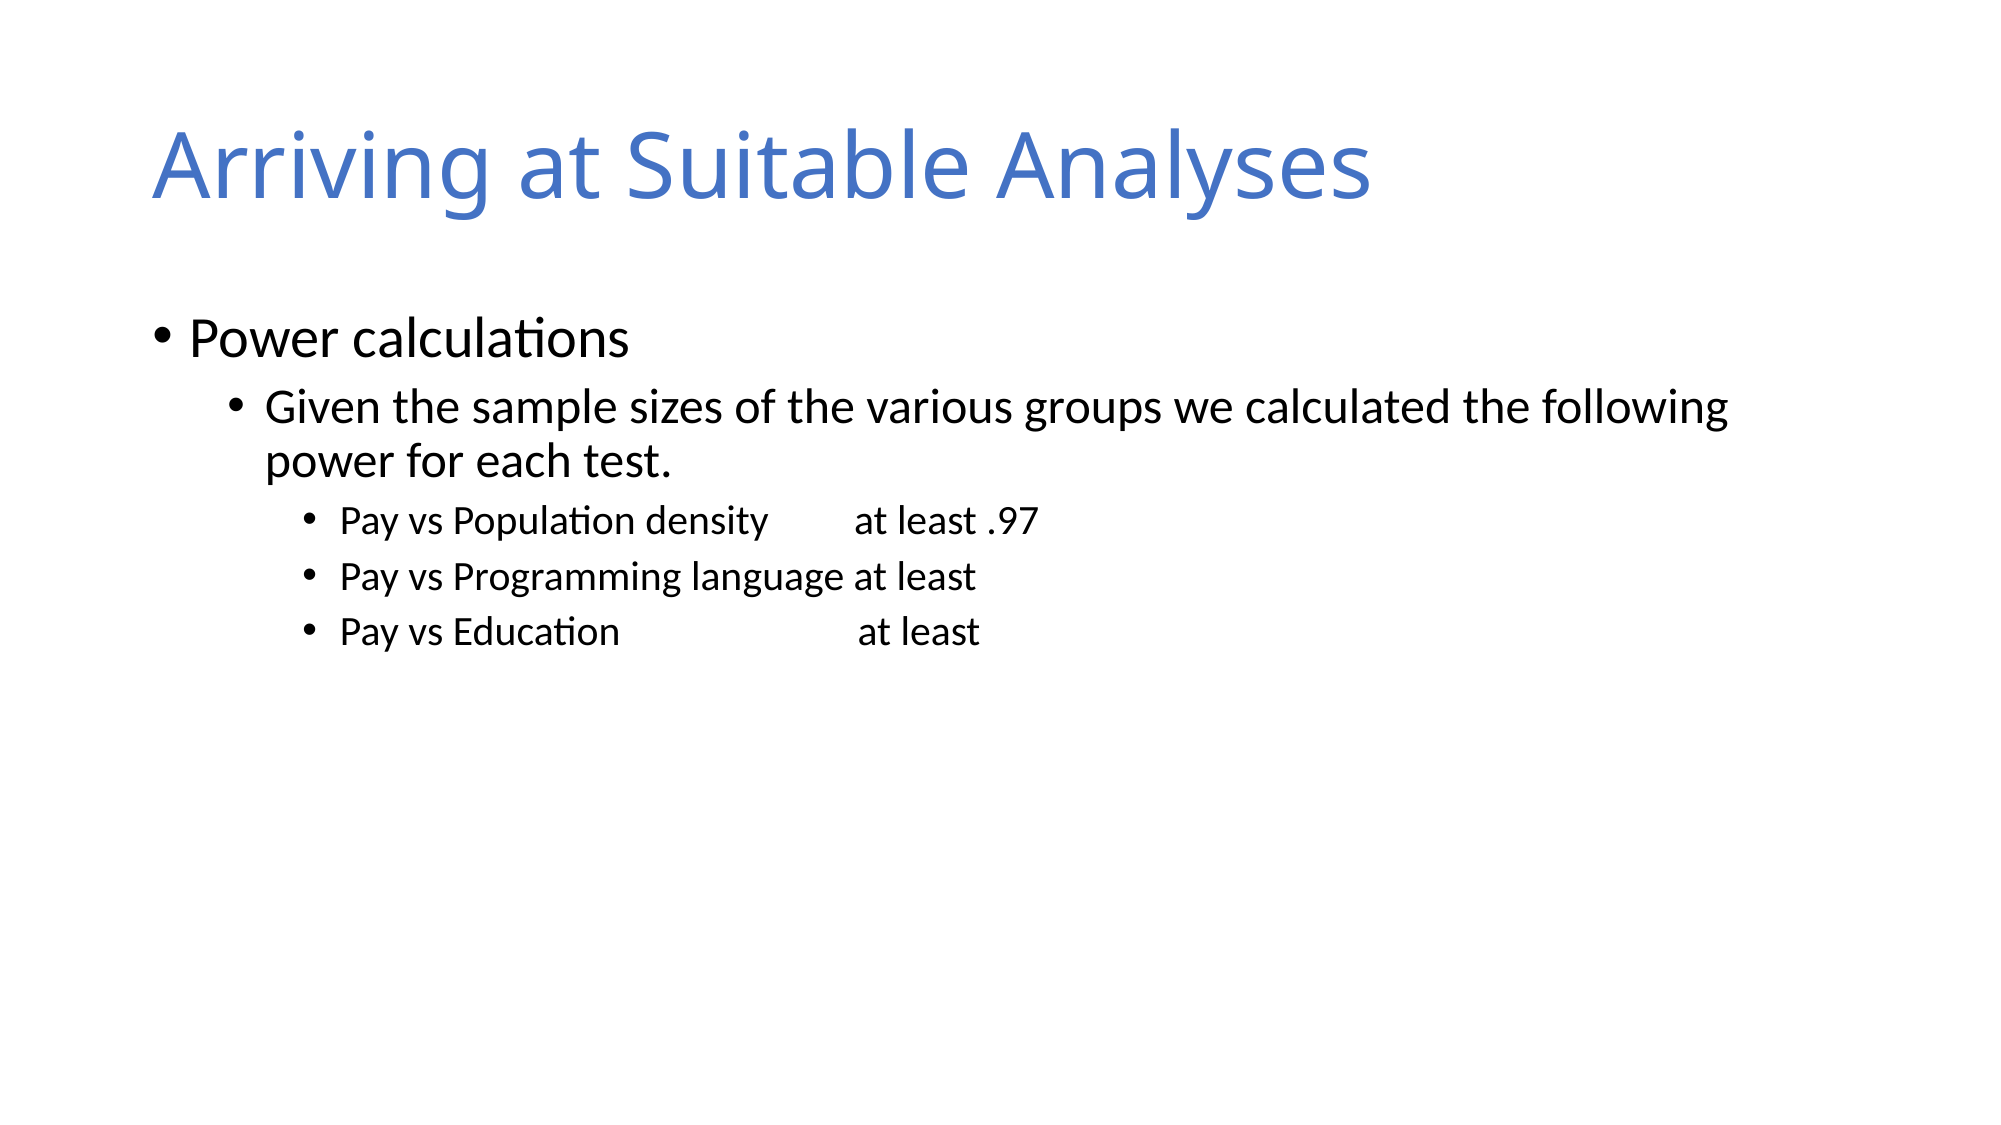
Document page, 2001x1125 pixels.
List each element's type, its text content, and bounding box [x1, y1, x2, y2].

list Power calculations Given the sample sizes of the various groups we calculated the following power for each test. Pay vs Population density at least .97 Pay vs Programming language at least Pay vs Education at least [137, 299, 1863, 1014]
title Arriving at Suitable Analyses [137, 59, 1863, 278]
